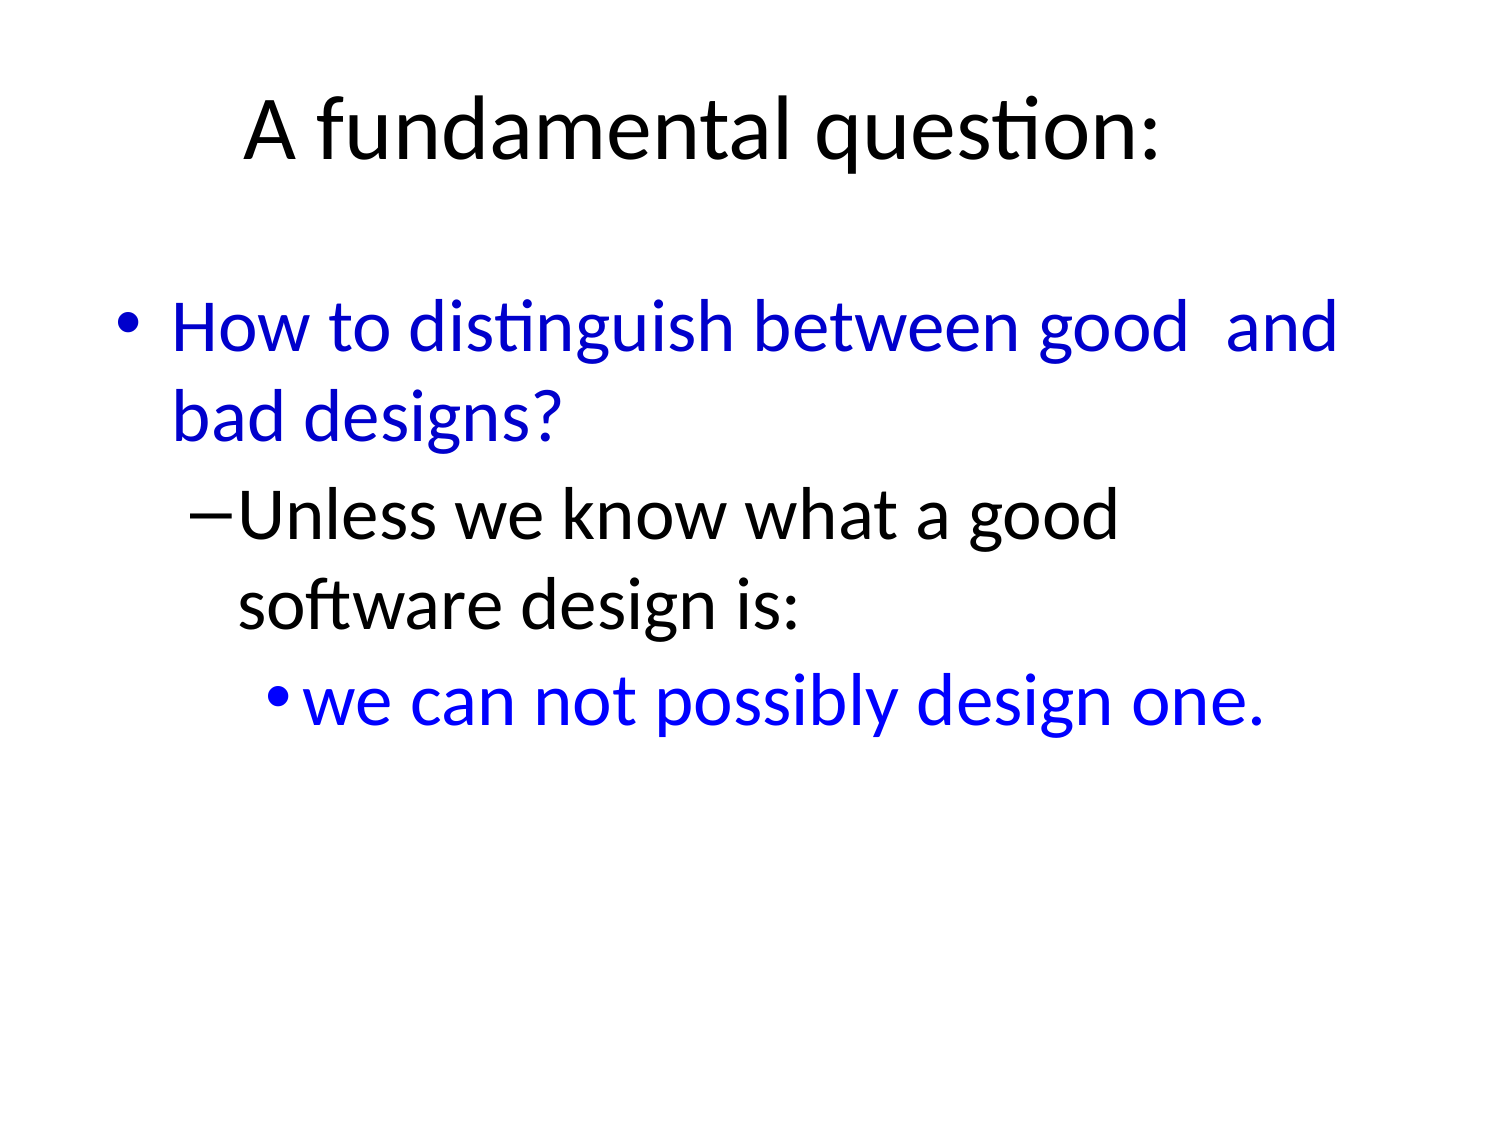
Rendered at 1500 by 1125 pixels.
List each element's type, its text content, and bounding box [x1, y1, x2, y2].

title A fundamental question: [66, 29, 1342, 217]
list How to distinguish between good and bad designs? Unless we know what a good software design is: we can not possibly design one. [112, 269, 1387, 944]
